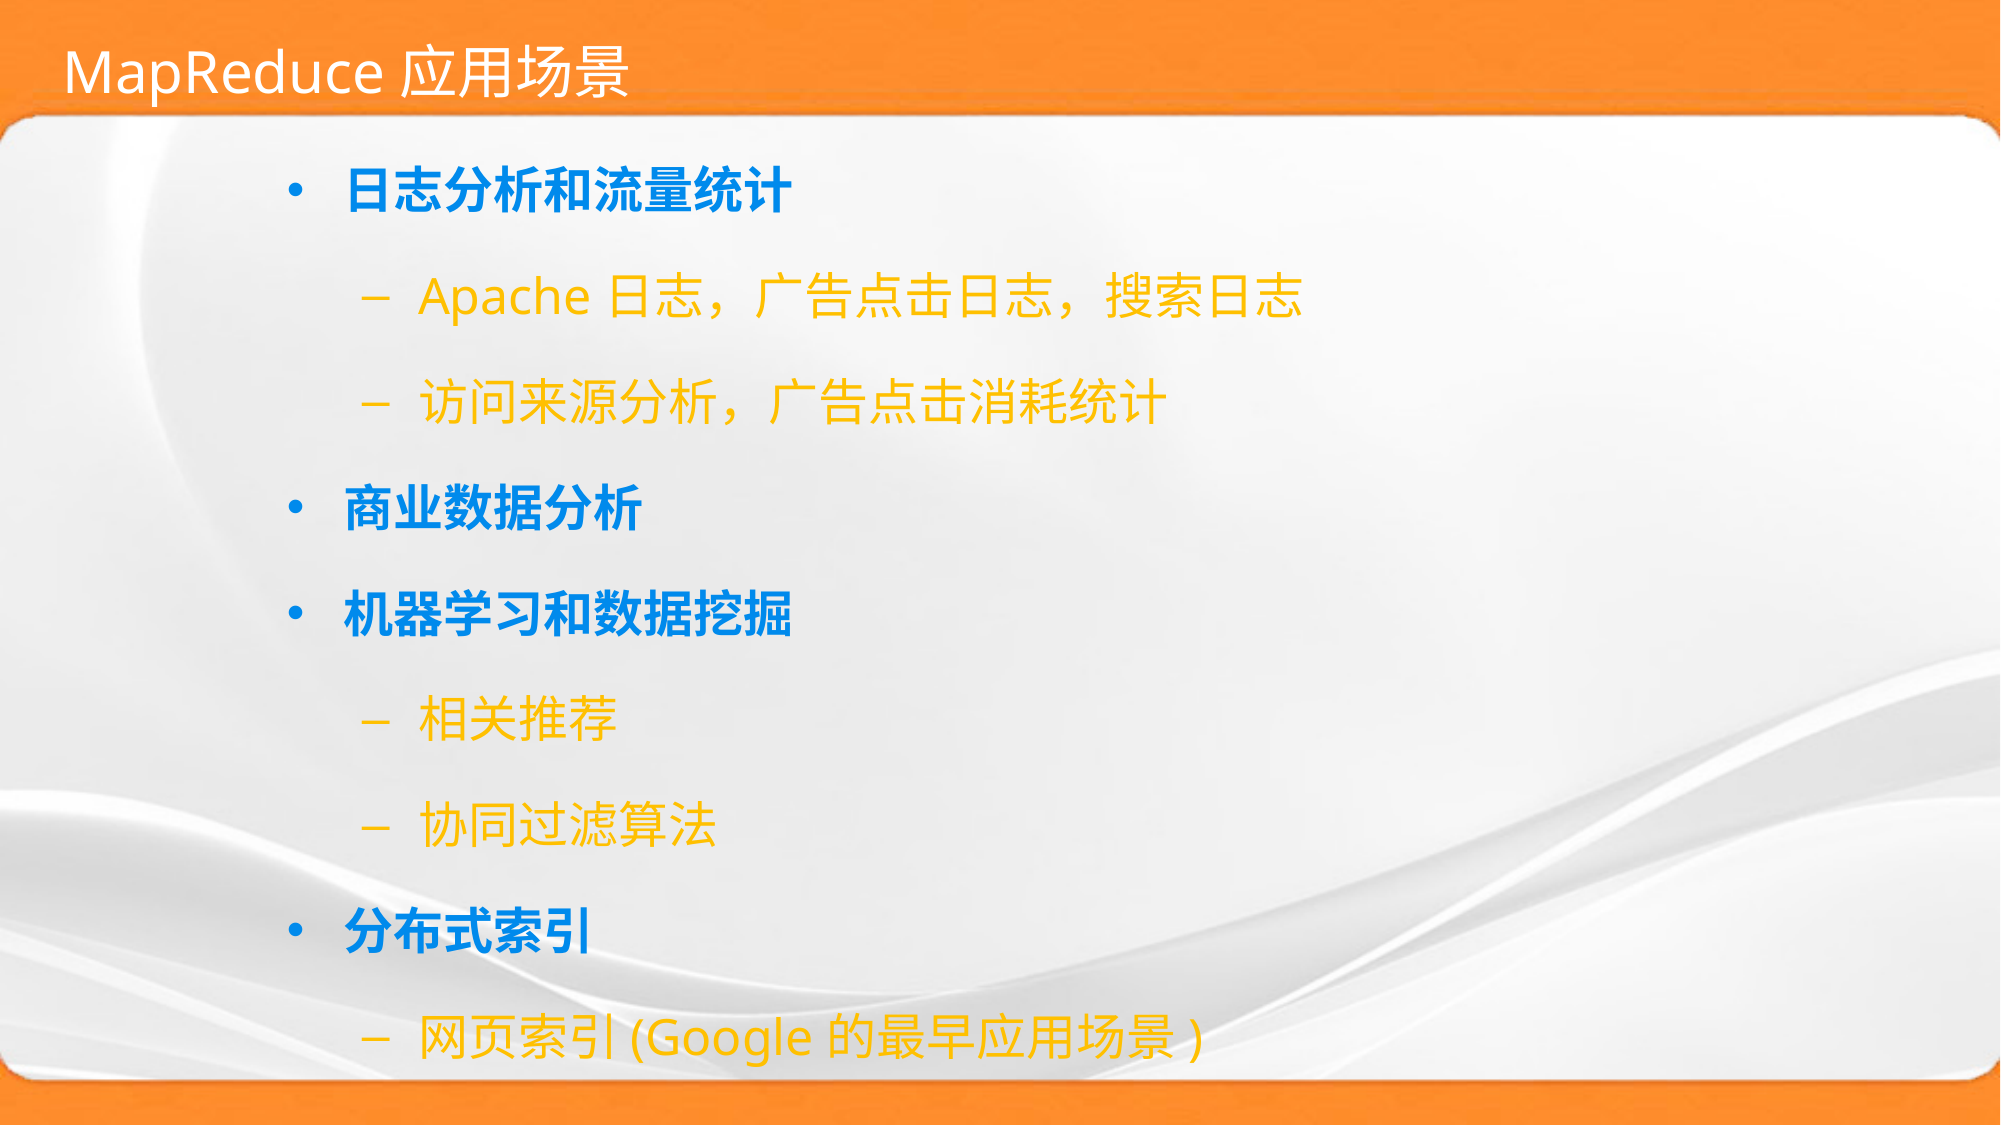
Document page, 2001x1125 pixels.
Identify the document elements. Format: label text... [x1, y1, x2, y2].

list 日志分析和流量统计 Apache日志，广告点击日志，搜索日志 访问来源分析，广告点击消耗统计 商业数据分析 机器学习和数据挖掘 相关推荐 协同过滤算法 分布式索引 网页索引(Google的最早应用场景) [278, 150, 1438, 1125]
title MapReduce应用场景 [54, 0, 1788, 141]
picture [0, 0, 2001, 1125]
